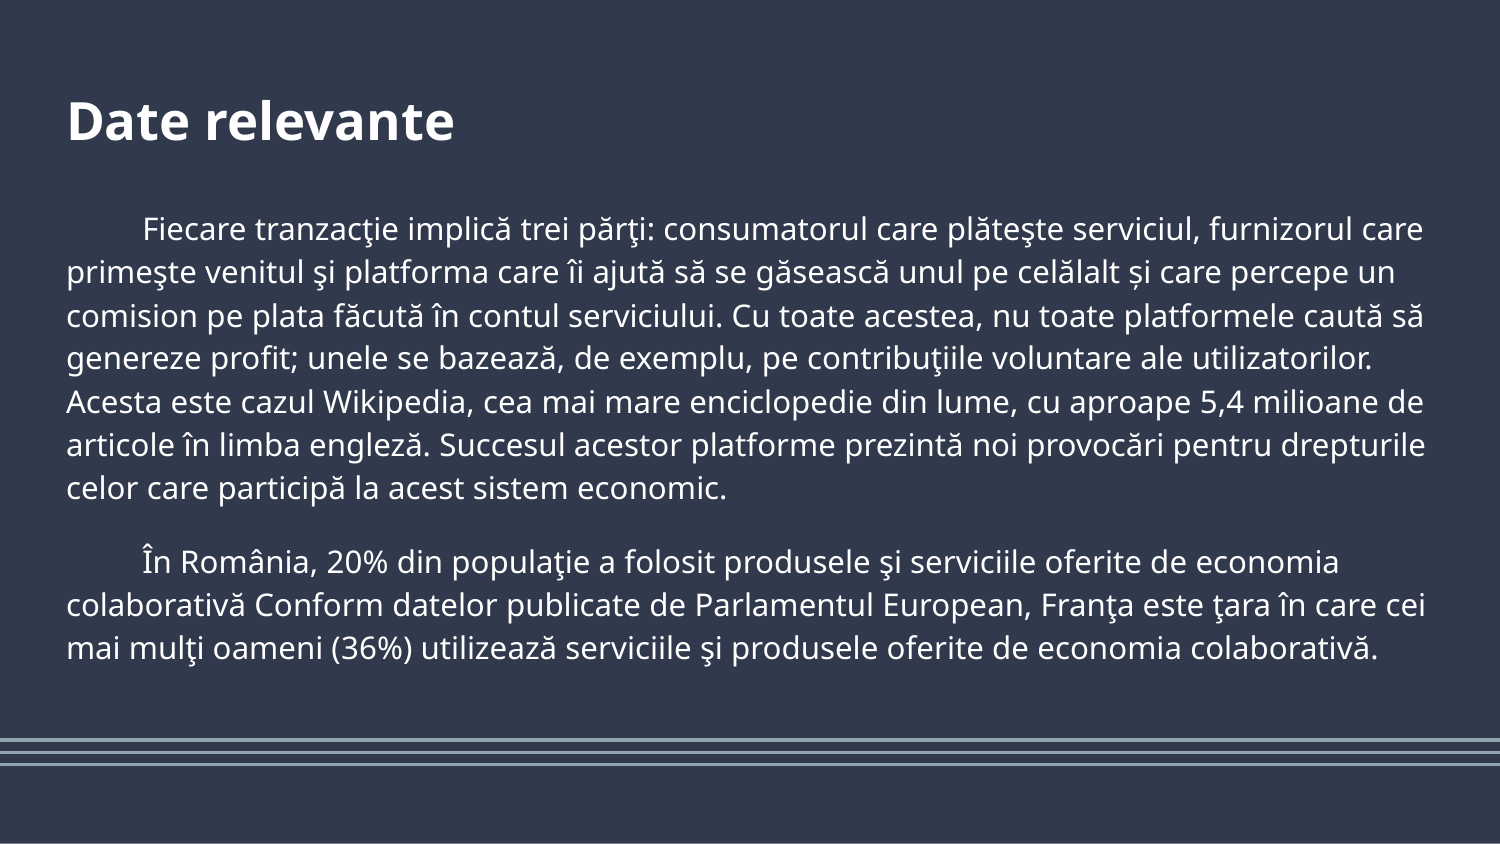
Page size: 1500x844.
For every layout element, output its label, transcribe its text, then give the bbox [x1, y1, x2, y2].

title Date relevante [51, 72, 1449, 167]
list Fiecare tranzacţie implică trei părţi: consumatorul care plăteşte serviciul, furnizorul care primeşte venitul şi platforma care îi ajută să se găsească unul pe celălalt și care percepe un comision pe plata făcută în contul serviciului. Cu toate acestea, nu toate platformele caută să genereze profit; unele se bazează, de exemplu, pe contribuţiile voluntare ale utilizatorilor. Acesta este cazul Wikipedia, cea mai mare enciclopedie din lume, cu aproape 5,4 milioane de articole în limba engleză. Succesul acestor platforme prezintă noi provocări pentru drepturile celor care participă la acest sistem economic. În România, 20% din populaţie a folosit produsele şi serviciile oferite de economia colaborativă Conform datelor publicate de Parlamentul European, Franţa este ţara în care cei mai mulţi oameni (36%) utilizează serviciile şi produsele oferite de economia colaborativă. [51, 189, 1449, 718]
